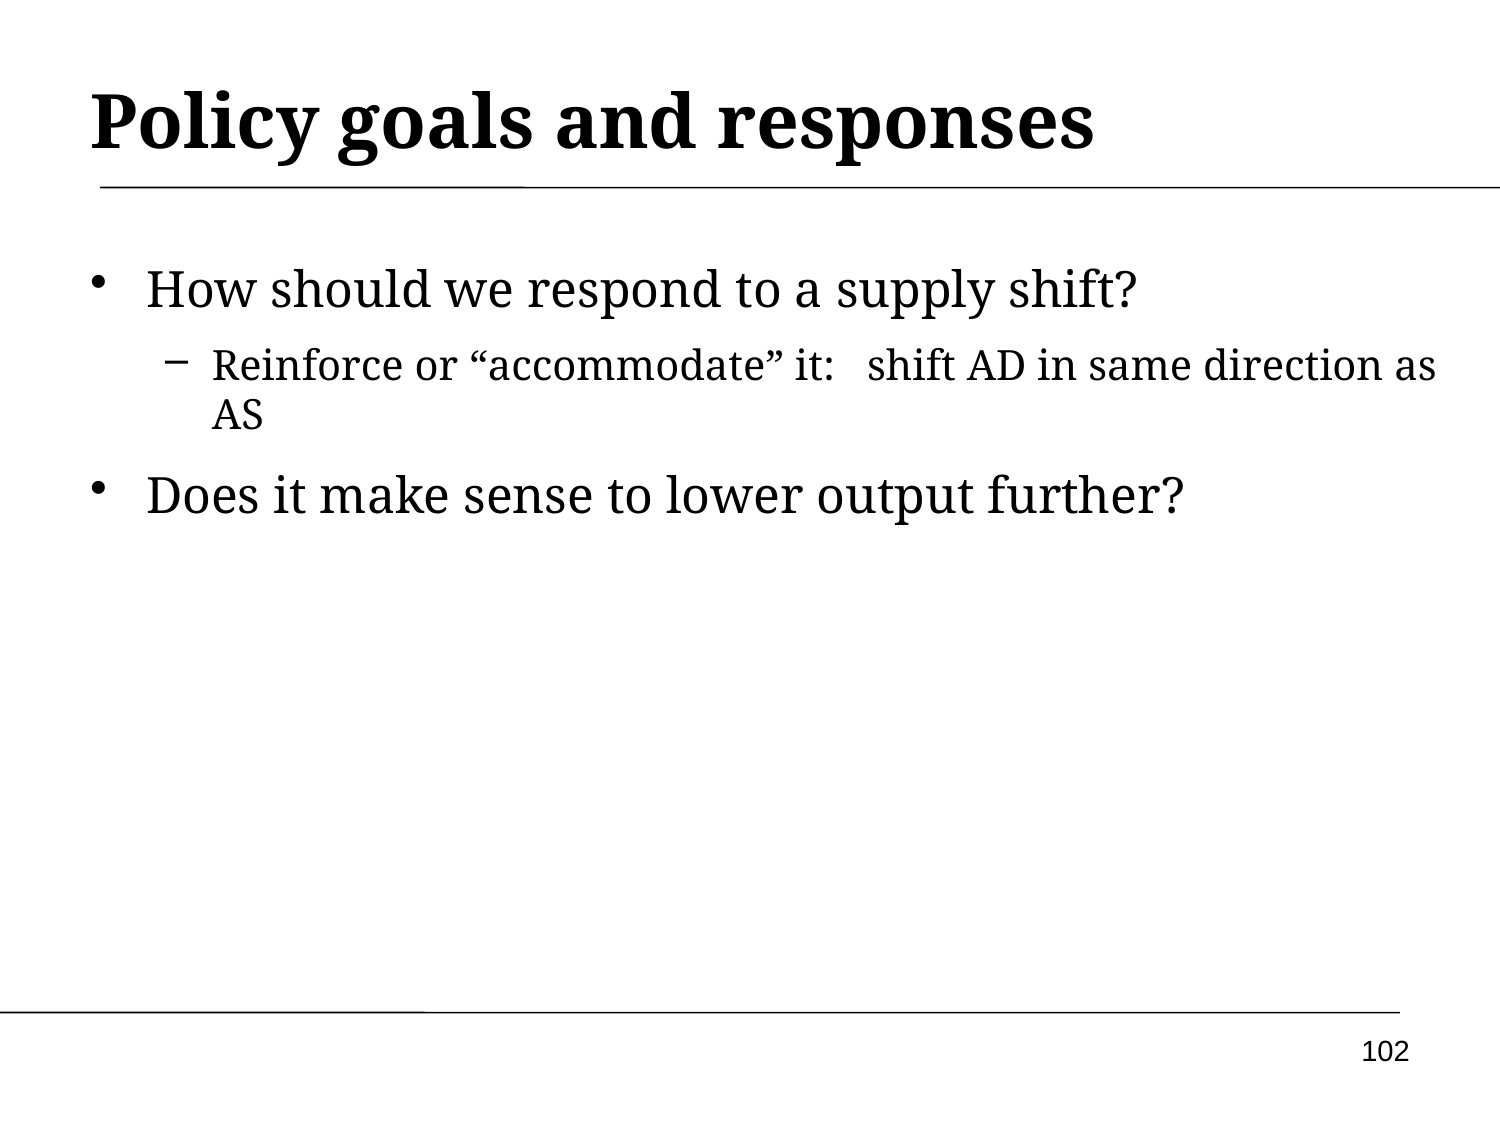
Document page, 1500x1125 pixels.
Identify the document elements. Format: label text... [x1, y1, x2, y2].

title Policy goals and responses [74, 49, 1426, 188]
list How should we respond to a supply shift? Reinforce or “accommodate” it: shift AD in same direction as AS Does it make sense to lower output further? [74, 249, 1463, 993]
slide_number 102 [1074, 1024, 1426, 1103]
